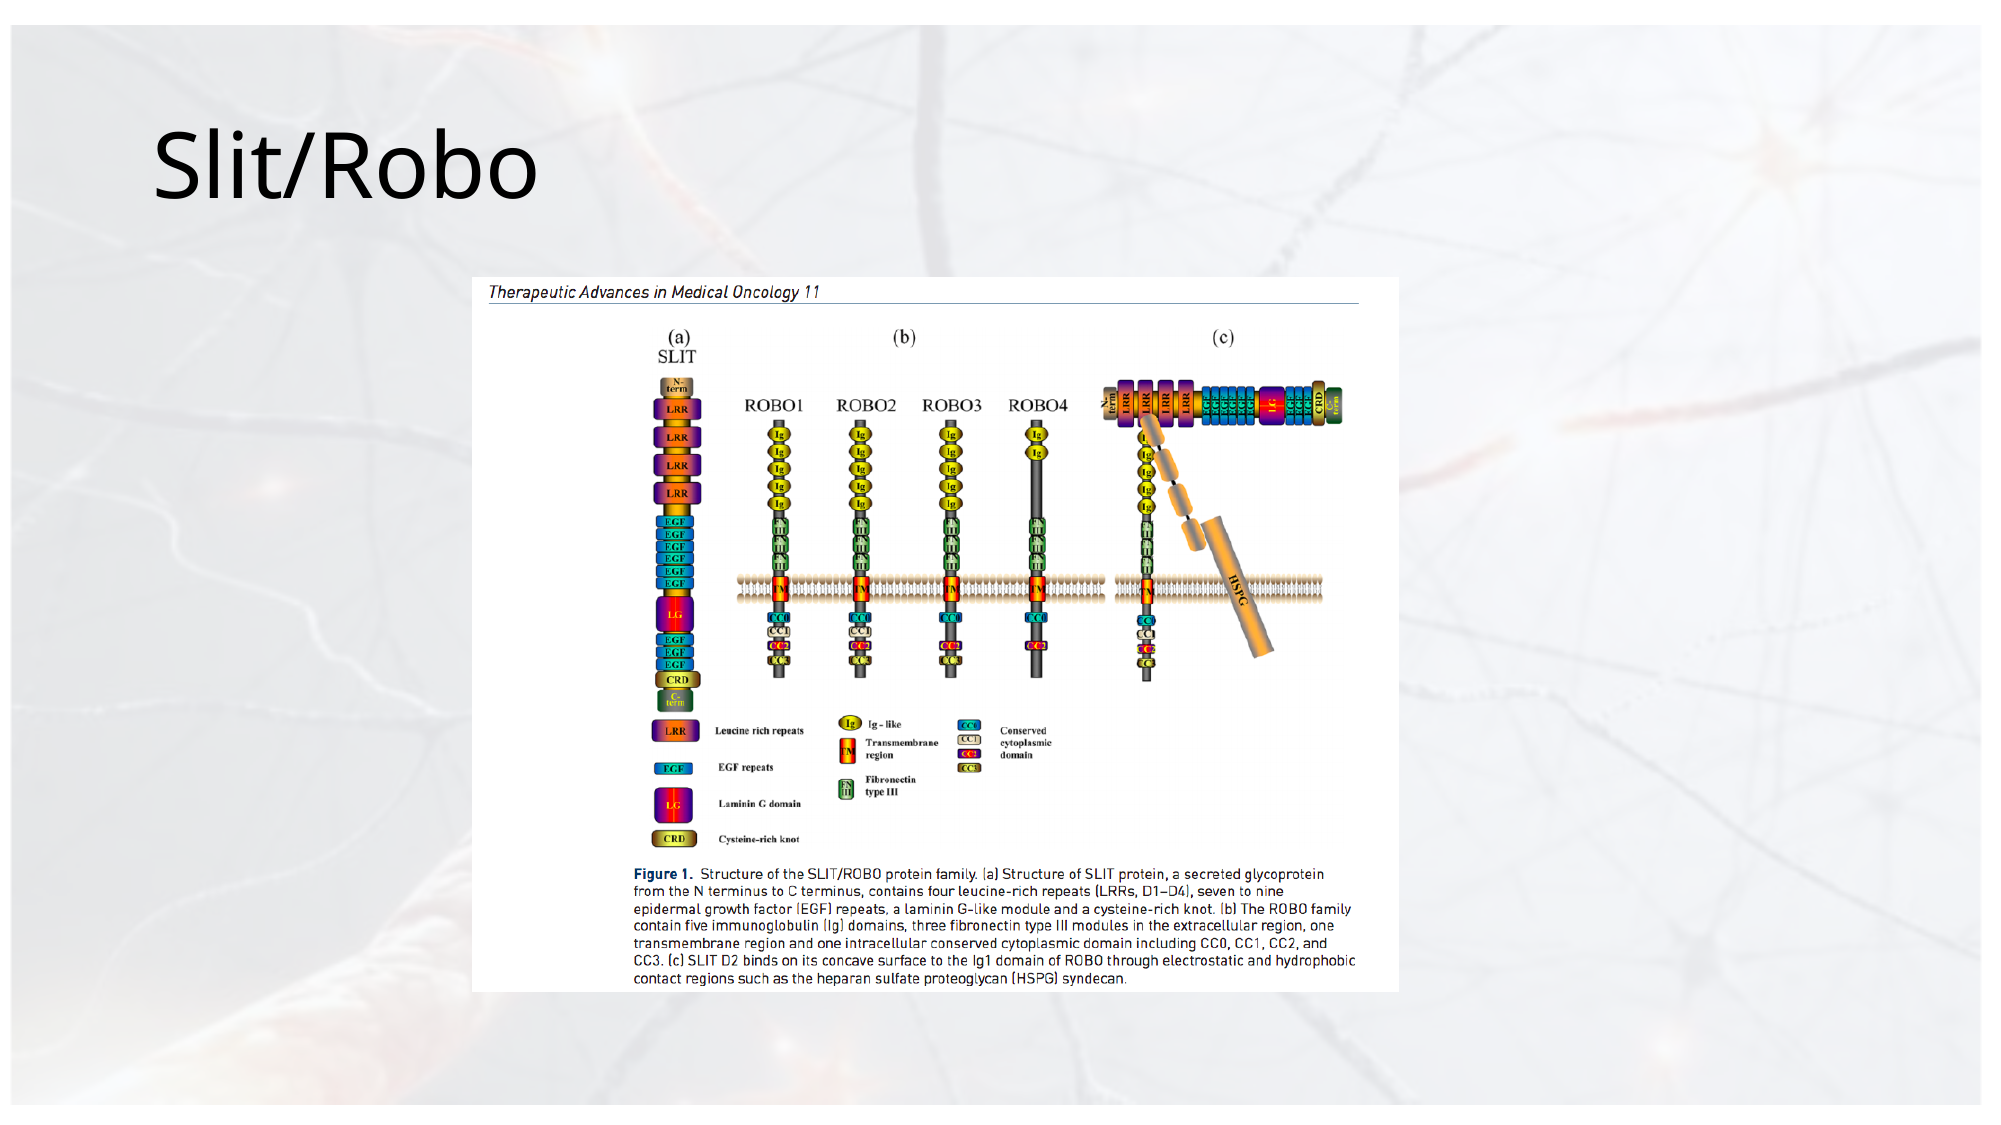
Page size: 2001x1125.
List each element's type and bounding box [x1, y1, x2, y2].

list [472, 277, 1399, 992]
picture [9, 25, 1985, 1105]
